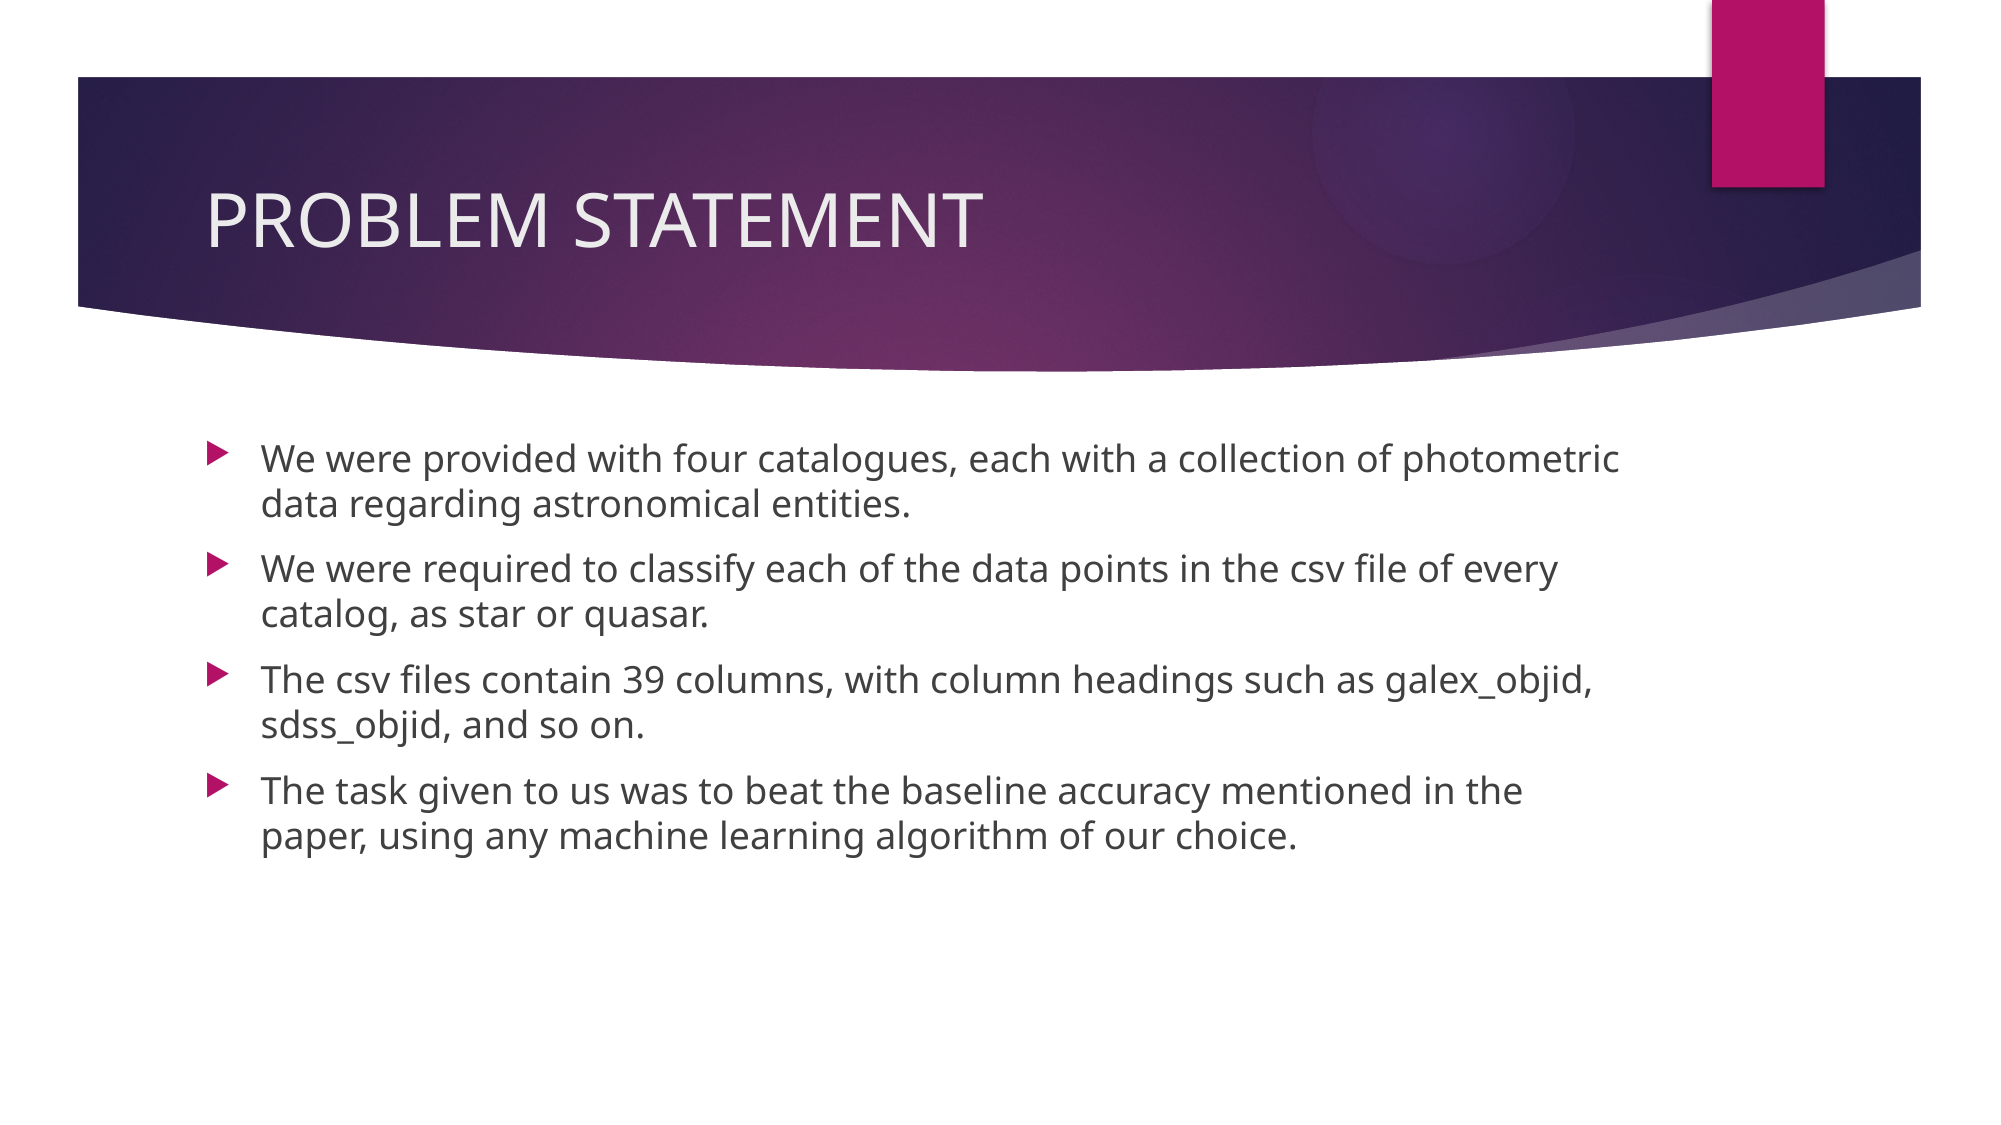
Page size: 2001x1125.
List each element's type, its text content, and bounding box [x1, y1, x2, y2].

title PROBLEM STATEMENT [189, 159, 1627, 276]
list We were provided with four catalogues, each with a collection of photometric data regarding astronomical entities. We were required to classify each of the data points in the csv file of every catalog, as star or quasar. The csv files contain 39 columns, with column headings such as galex_objid, sdss_objid, and so on. The task given to us was to beat the baseline accuracy mentioned in the paper, using any machine learning algorithm of our choice. [189, 427, 1638, 988]
